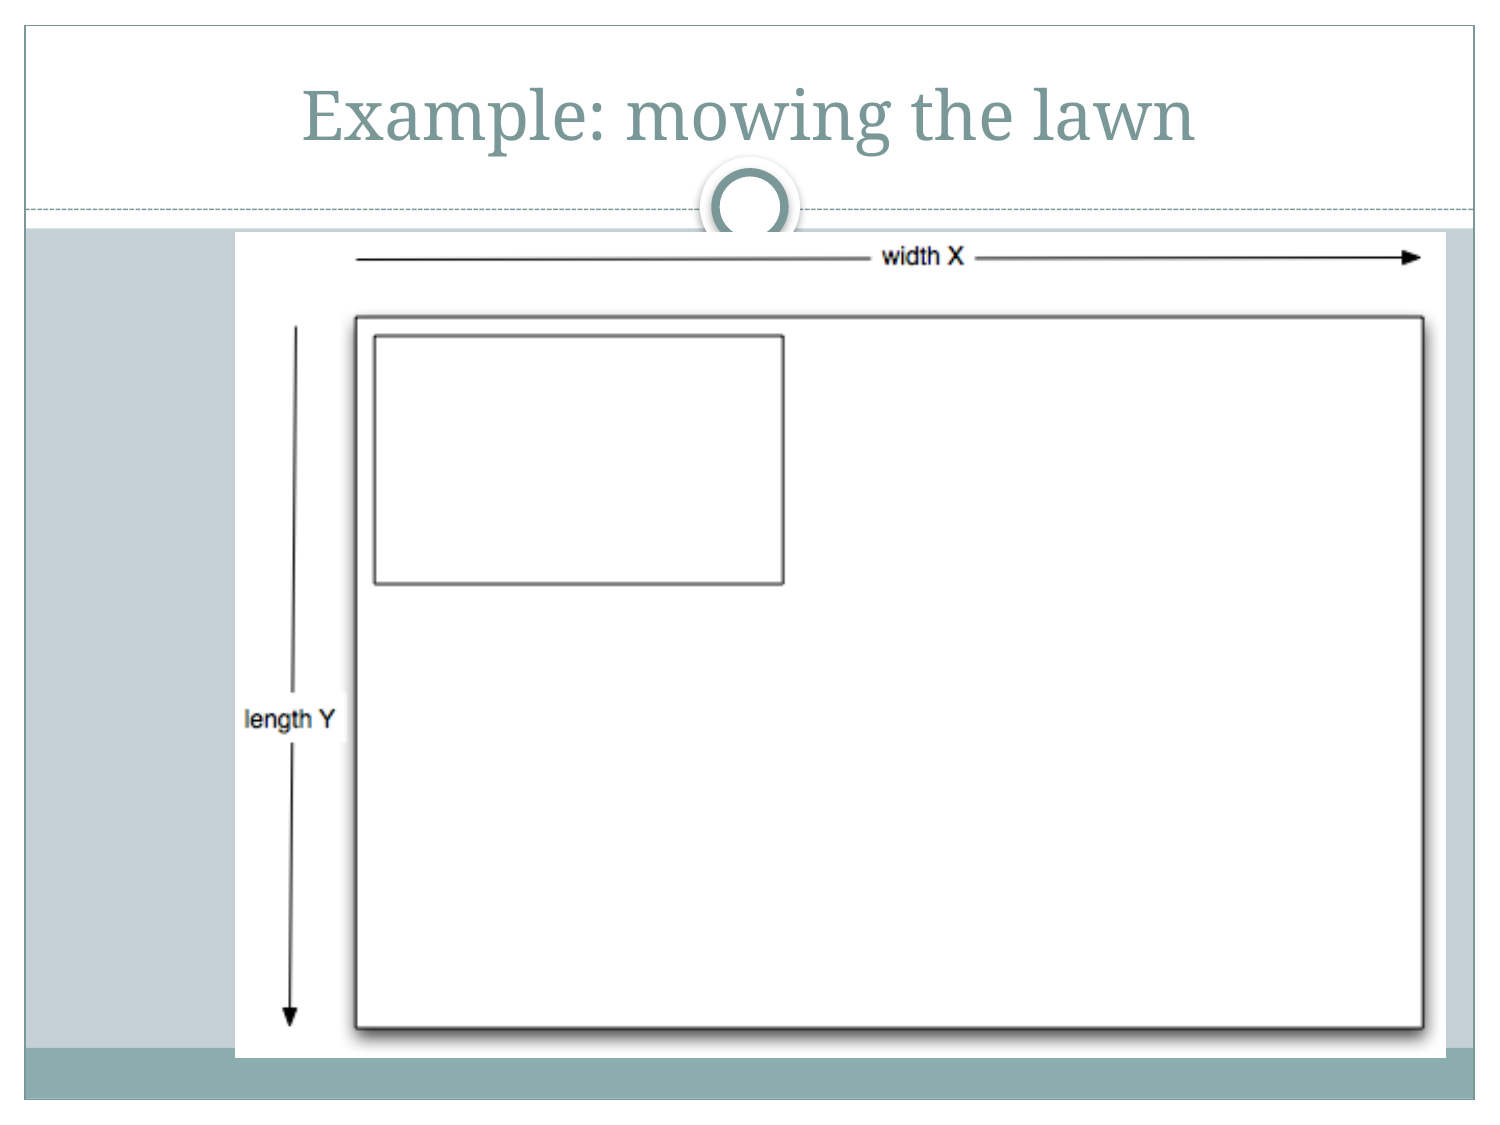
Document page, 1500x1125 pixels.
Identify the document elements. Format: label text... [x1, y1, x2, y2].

title Example: mowing the lawn [49, 37, 1450, 162]
picture [235, 232, 1447, 1058]
